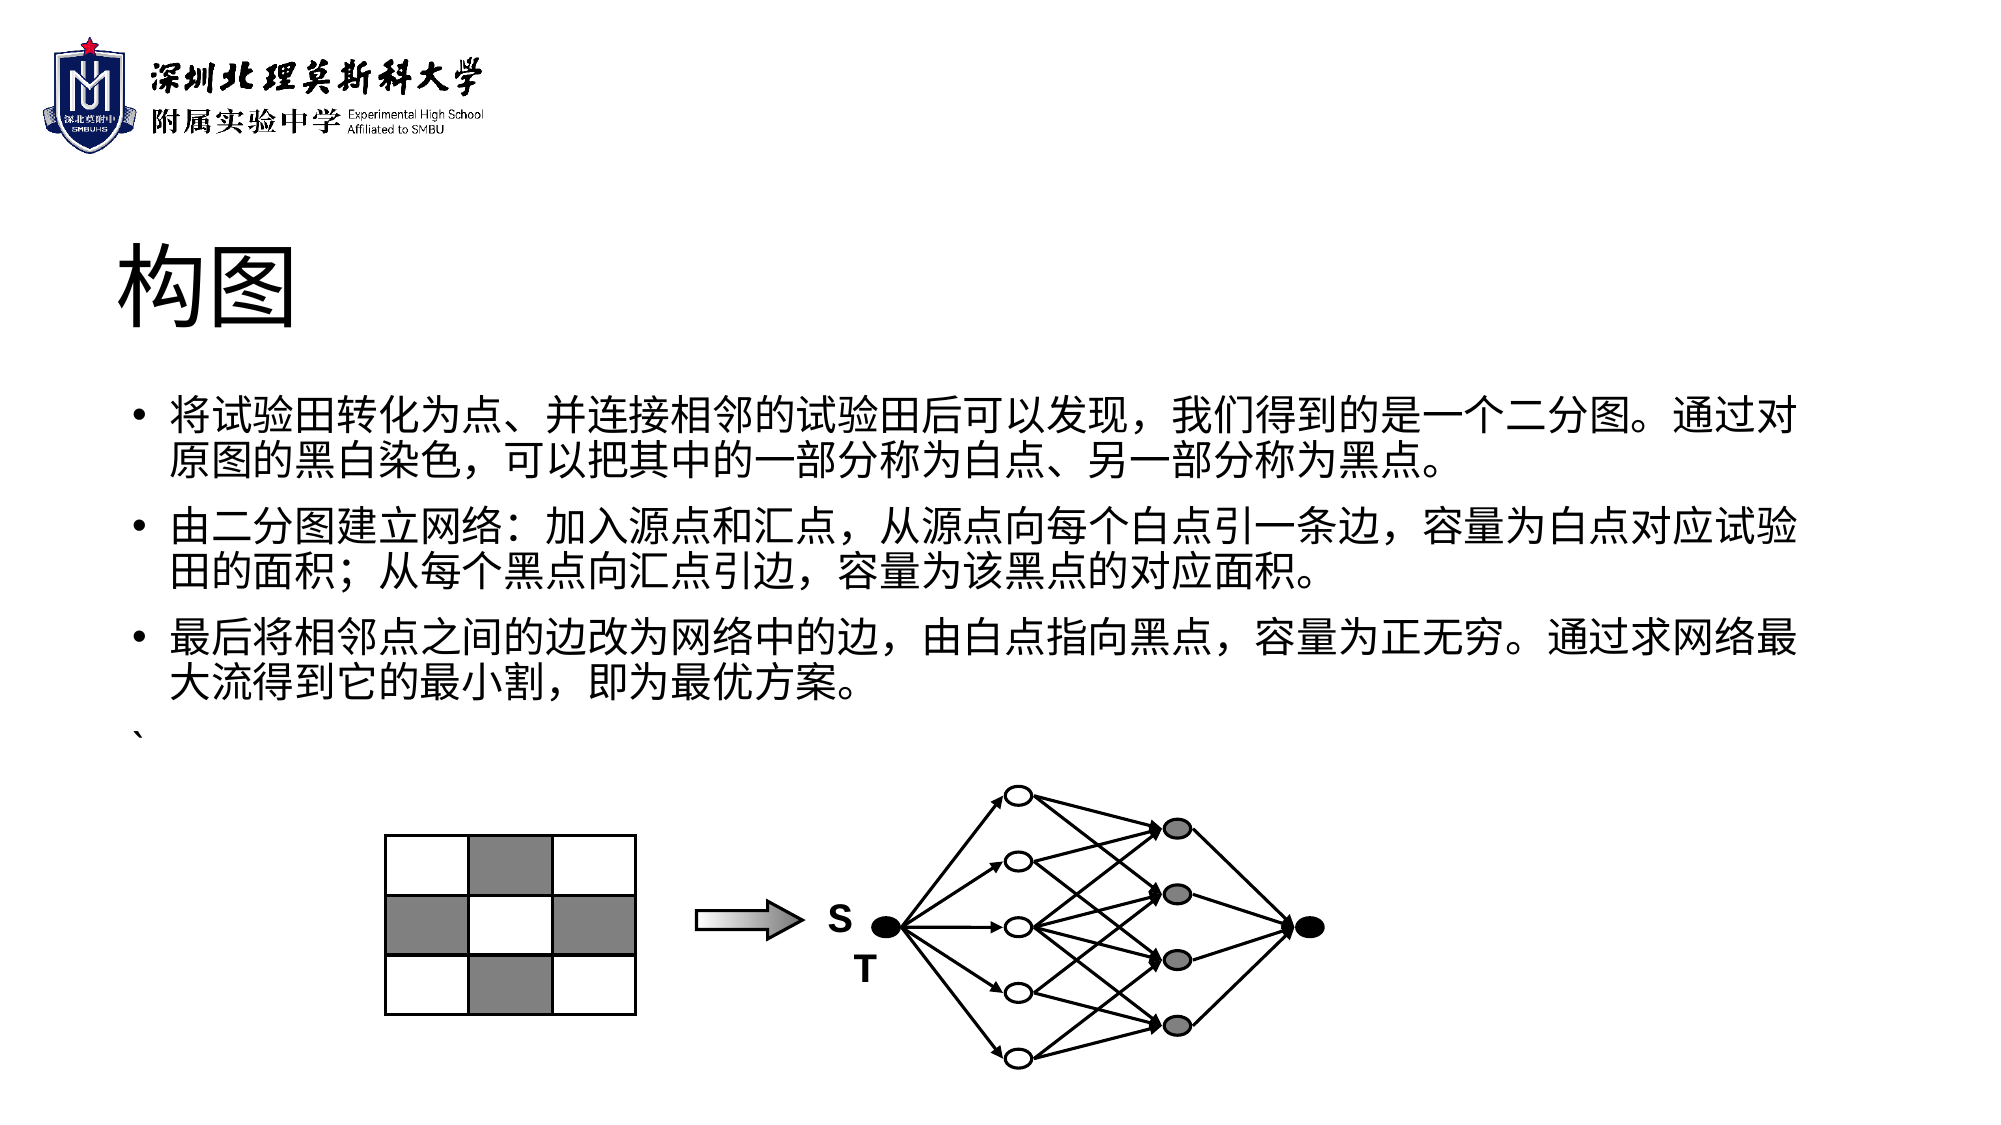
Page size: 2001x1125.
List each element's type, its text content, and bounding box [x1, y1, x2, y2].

text_box 构图 [100, 233, 1451, 421]
text_box [232, 713, 1451, 1125]
text_box 将试验田转化为点、并连接相邻的试验田后可以发现，我们得到的是一个二分图。通过对原图的黑白染色，可以把其中的一部分称为白点、另一部分称为黑点。 由二分图建立网络：加入源点和汇点，从源点向每个白点引一条边，容量为白点对应试验田的面积；从每个黑点向汇点引边，容量为该黑点的对应面积。 最后将相邻点之间的边改为网络中的边，由白点指向黑点，容量为正无穷。通过求网络最大流得到它的最小割，即为最优方案。 ` [117, 387, 1831, 722]
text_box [385, 786, 1396, 1069]
picture [32, 18, 493, 171]
